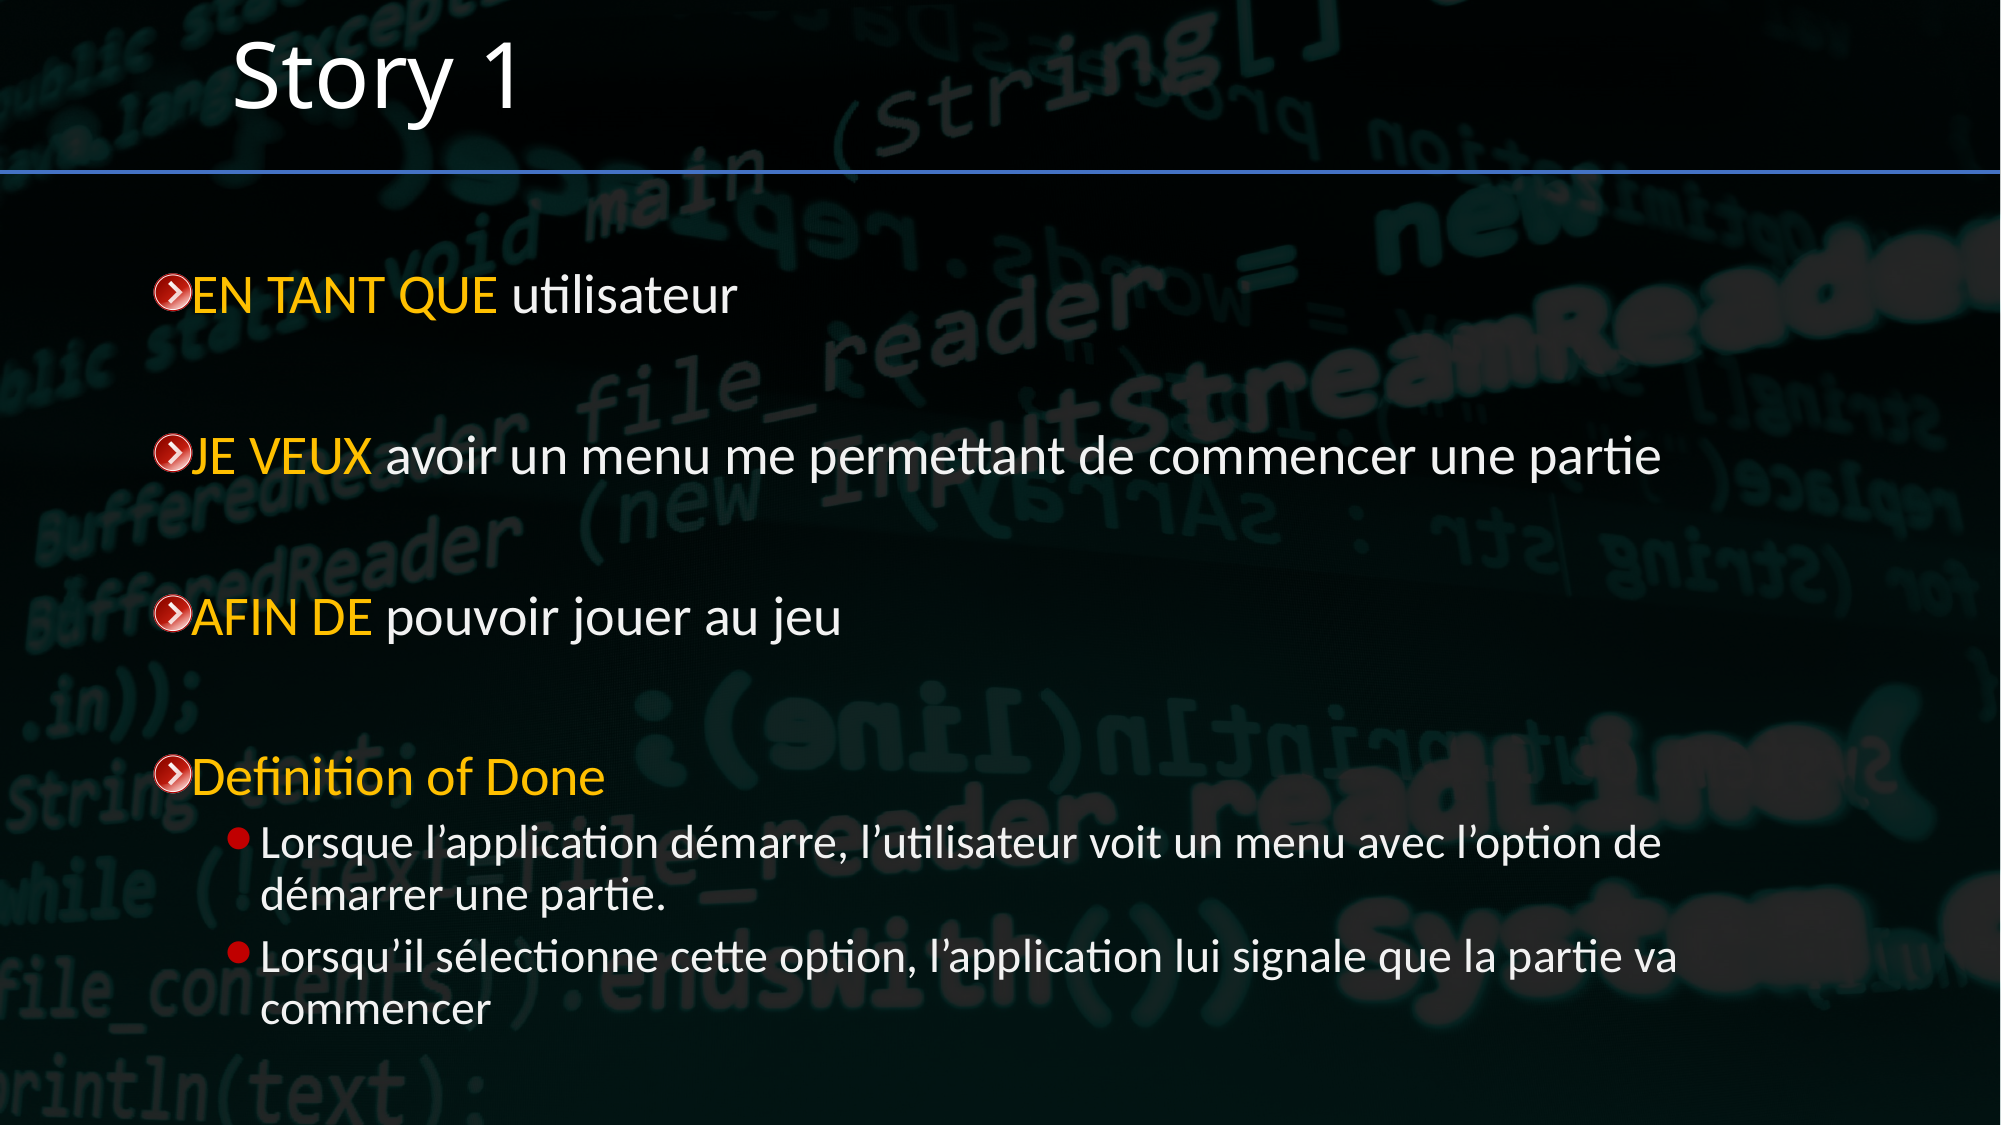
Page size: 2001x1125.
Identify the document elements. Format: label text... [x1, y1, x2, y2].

picture [152, 272, 194, 313]
list EN TANT QUE utilisateur JE VEUX avoir un menu me permettant de commencer une partie AFIN DE pouvoir jouer au jeu Definition of Done Lorsque l’application démarre, l’utilisateur voit un menu avec l’option de démarrer une partie. Lorsqu’il sélectionne cette option, l’application lui signale que la partie va commencer [137, 258, 1868, 1048]
picture [152, 593, 194, 634]
picture [152, 432, 194, 474]
title Story 1 [216, 0, 2000, 171]
picture [152, 753, 194, 795]
